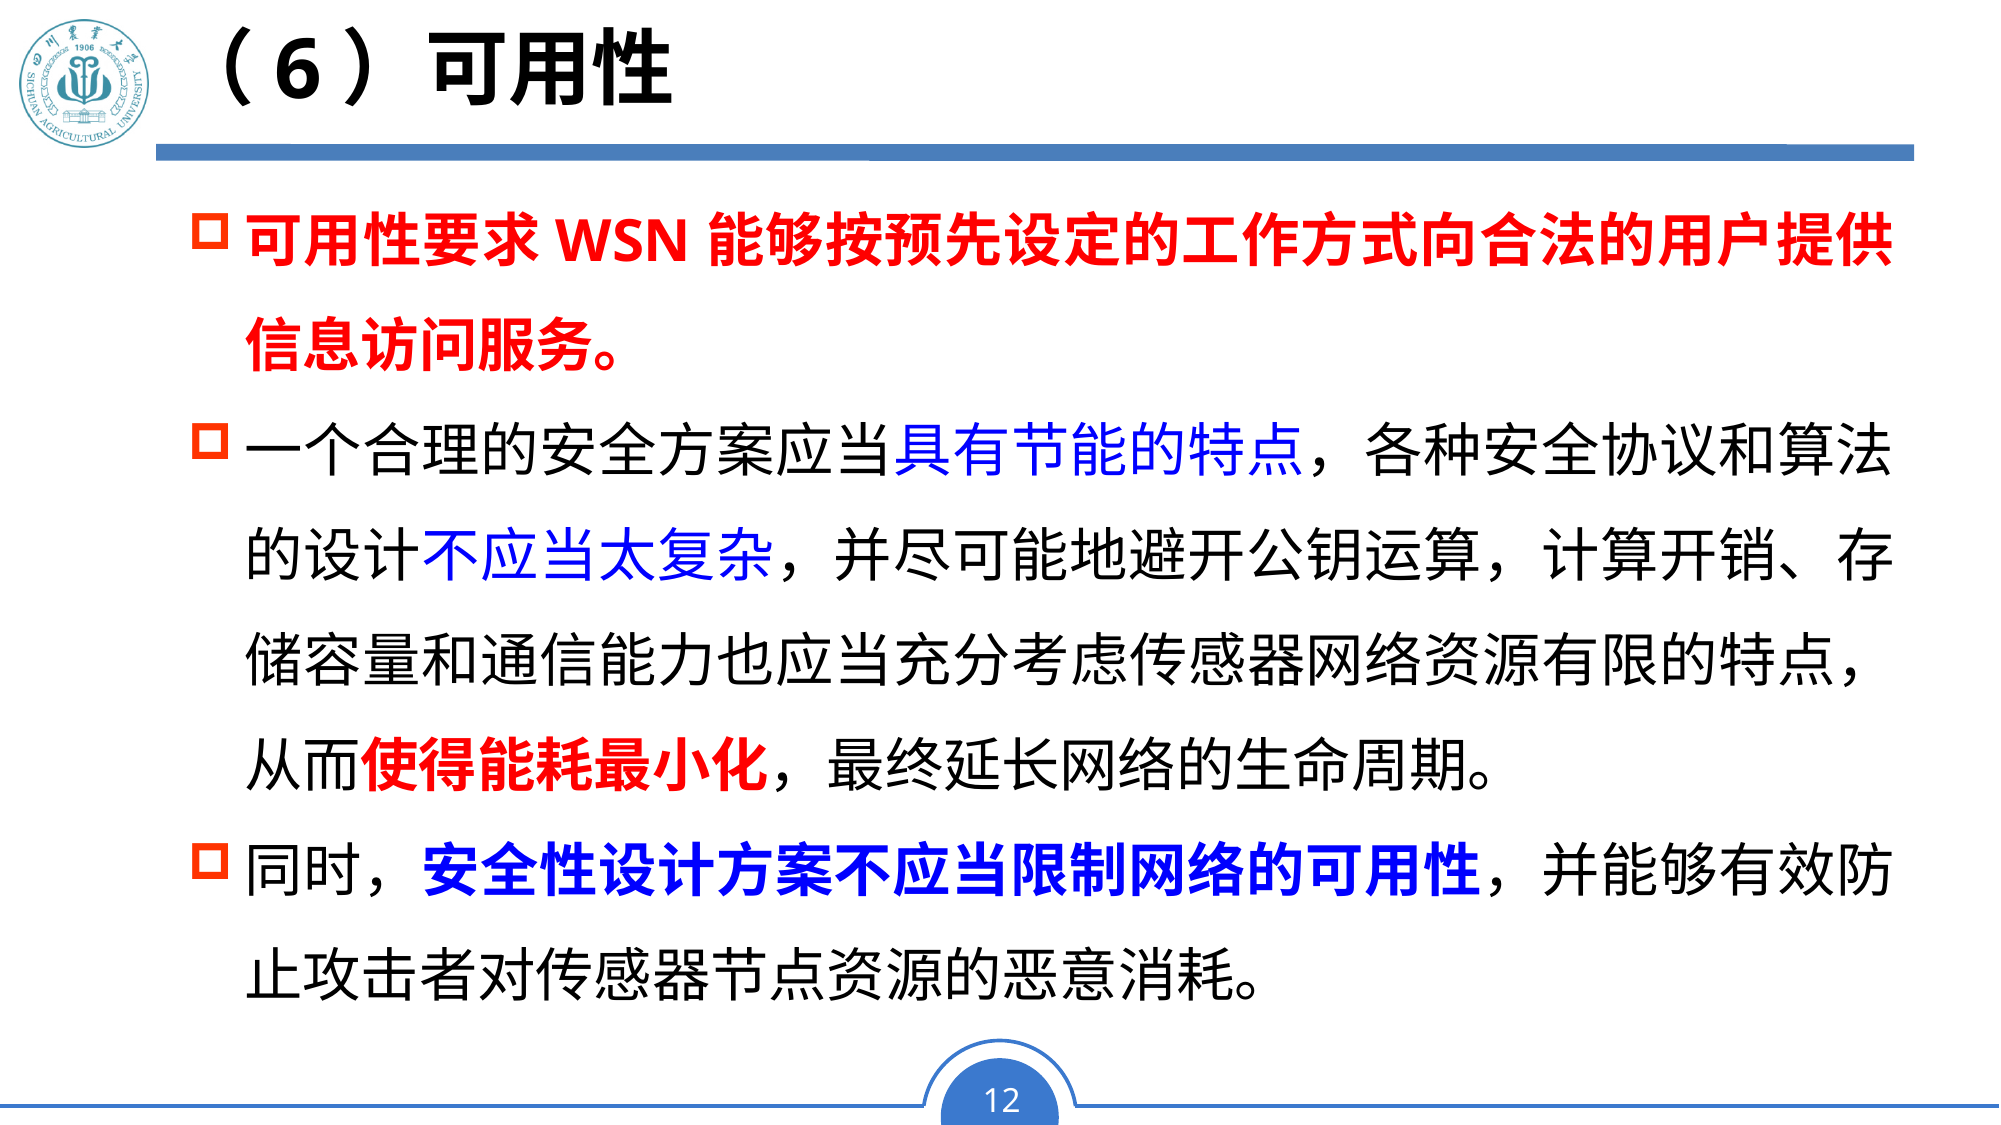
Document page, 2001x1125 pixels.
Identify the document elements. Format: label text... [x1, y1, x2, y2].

title （6）可用性 [156, 7, 1910, 146]
text_box 可用性要求WSN能够按预先设定的工作方式向合法的用户提供信息访问服务。 一个合理的安全方案应当具有节能的特点，各种安全协议和算法的设计不应当太复杂，并尽可能地避开公钥运算，计算开销、存储容量和通信能力也应当充分考虑传感器网络资源有限的特点，从而使得能耗最小化，最终延长网络的生命周期。 同时，安全性设计方案不应当限制网络的可用性，并能够有效防止攻击者对传感器节点资源的恶意消耗。 [173, 160, 1910, 1016]
